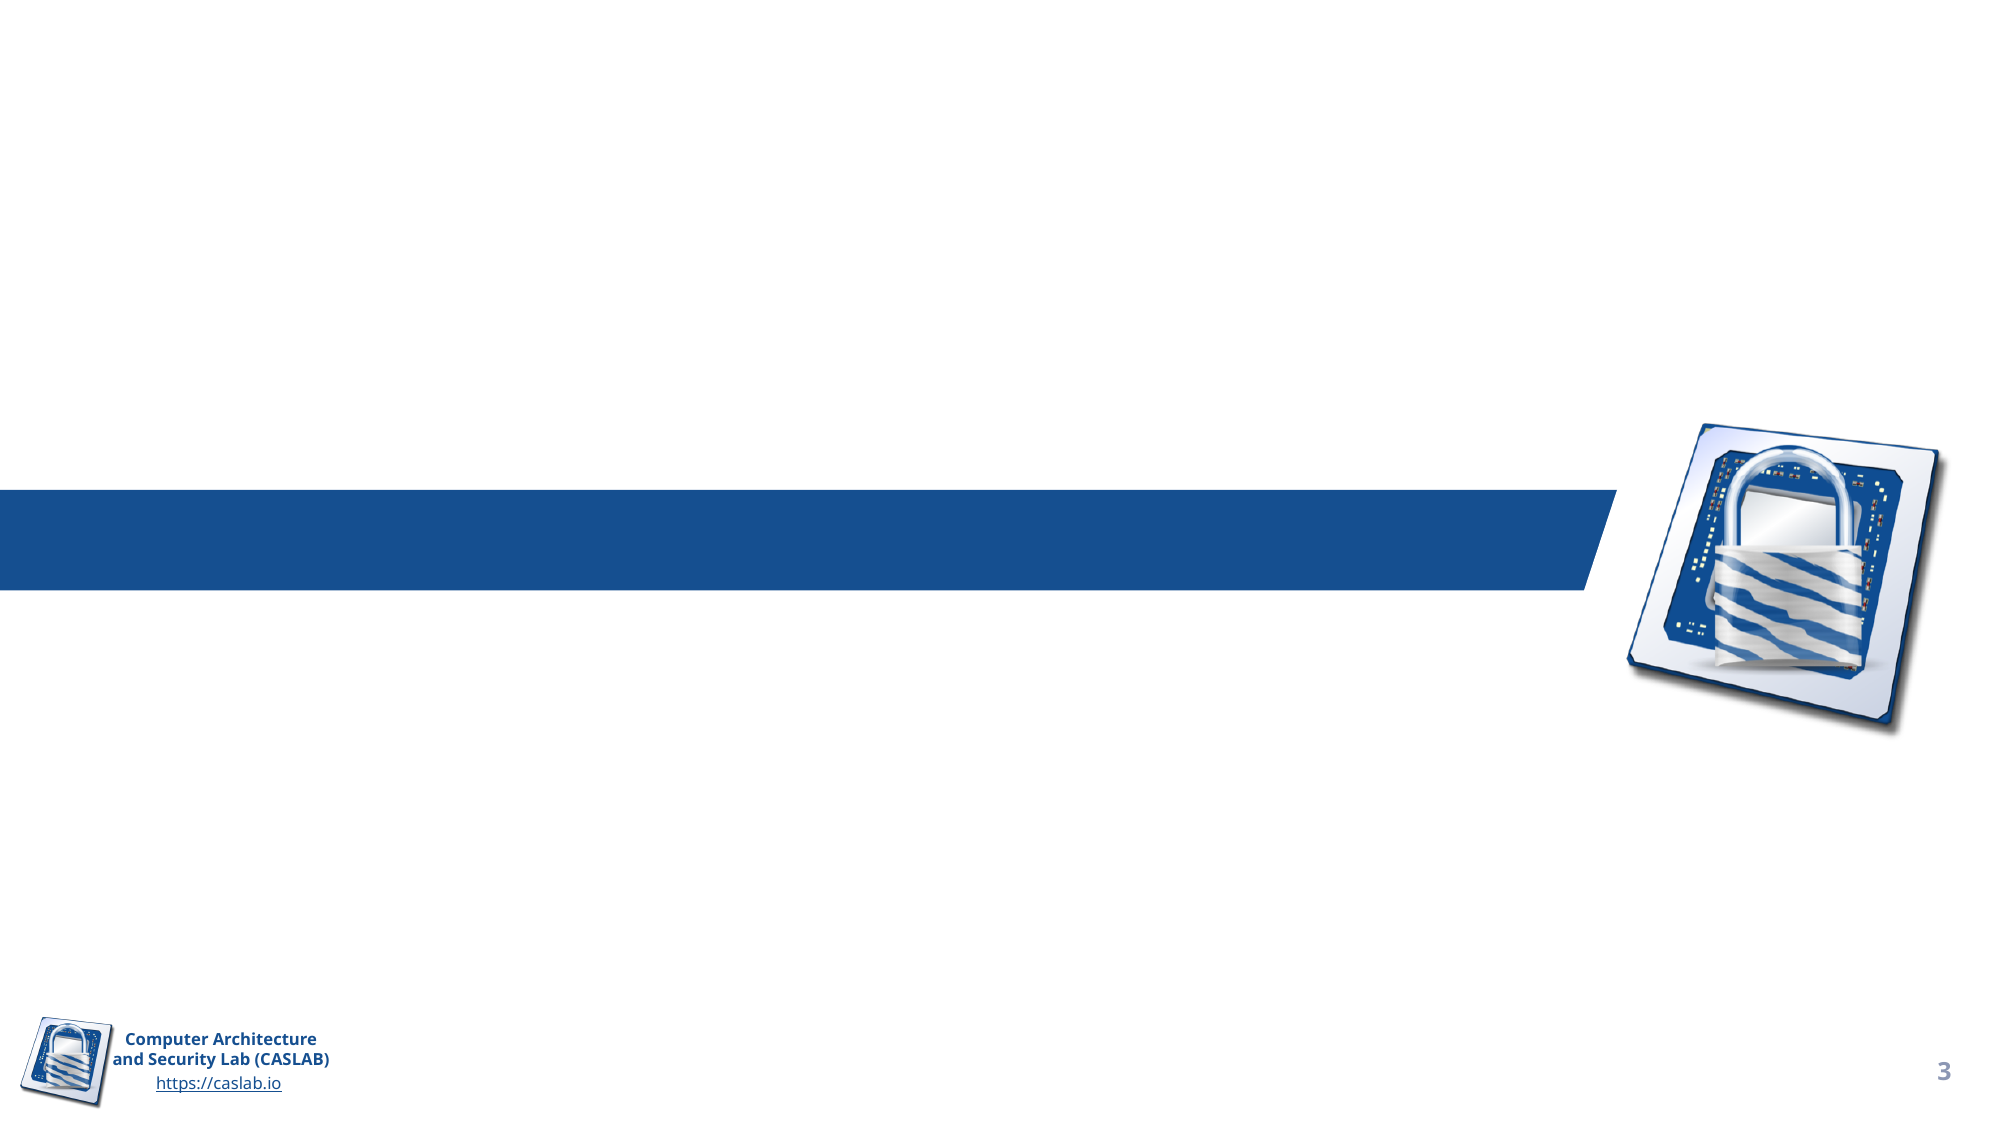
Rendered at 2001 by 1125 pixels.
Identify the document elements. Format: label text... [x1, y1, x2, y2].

picture [1616, 410, 1956, 749]
slide_number 3 [1516, 1042, 1967, 1103]
picture [17, 1013, 117, 1112]
